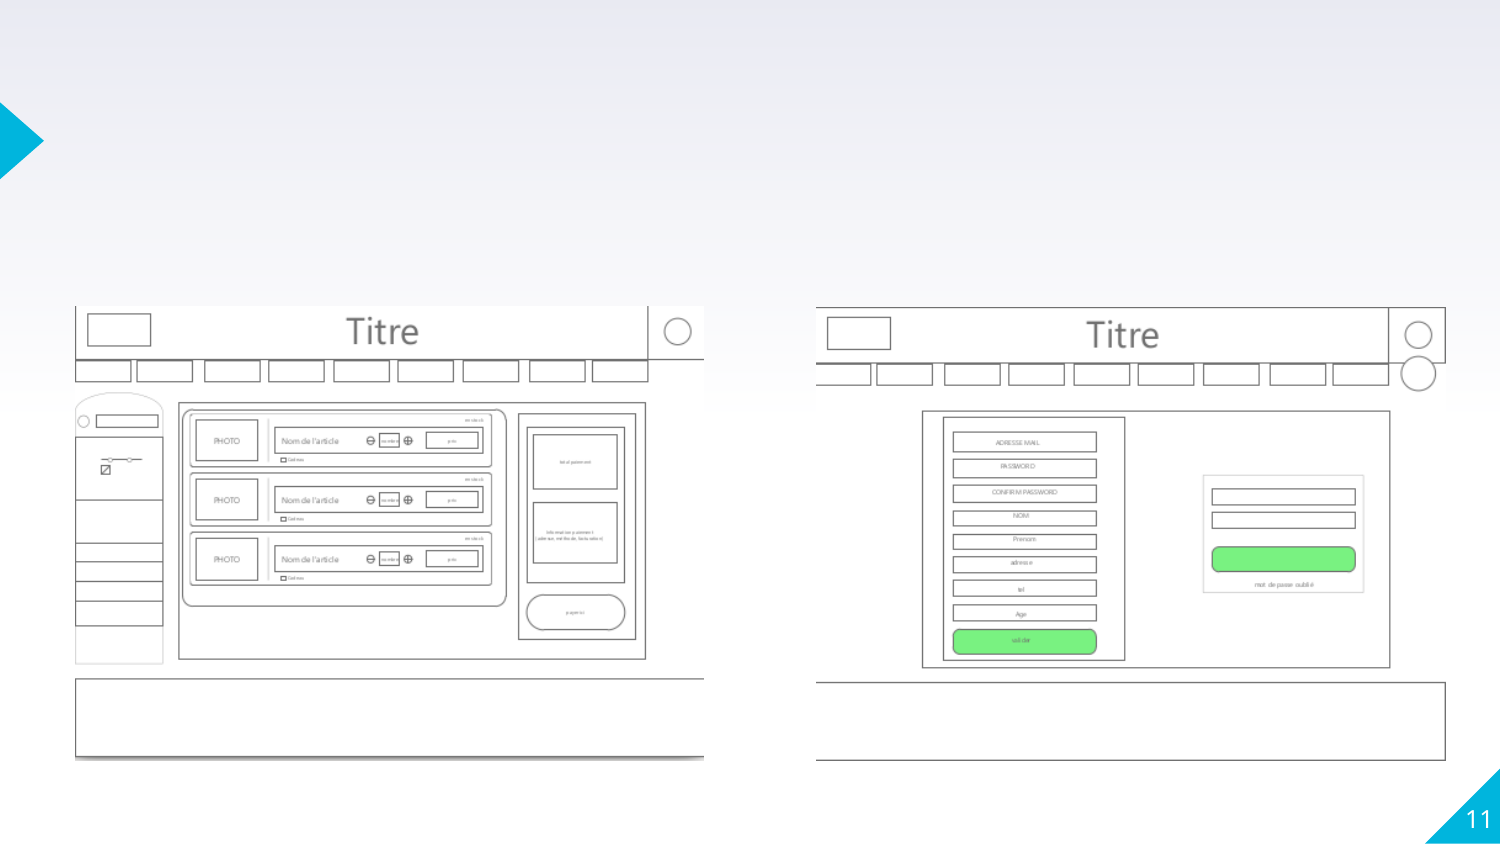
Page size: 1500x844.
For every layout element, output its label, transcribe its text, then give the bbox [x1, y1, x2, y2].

slide_number ‹#› [1418, 760, 1494, 838]
picture [74, 306, 704, 761]
picture [816, 307, 1446, 761]
